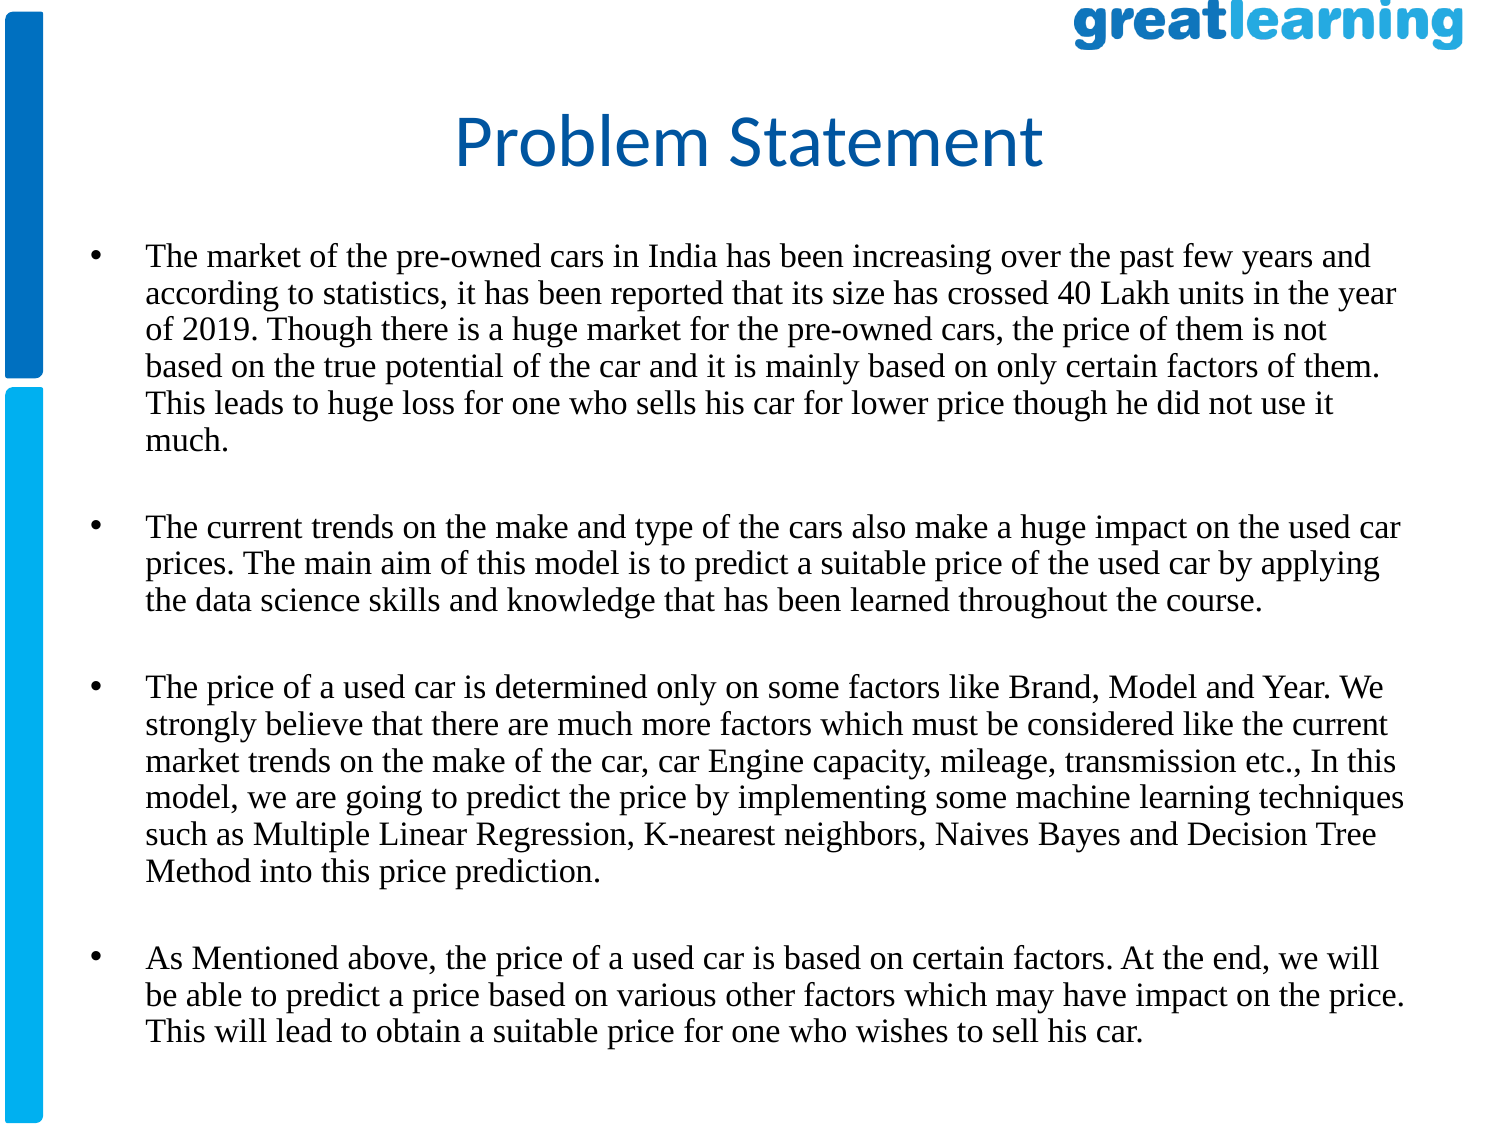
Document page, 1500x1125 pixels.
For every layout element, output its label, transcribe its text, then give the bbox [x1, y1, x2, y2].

title Problem Statement [75, 42, 1425, 230]
list The market of the pre-owned cars in India has been increasing over the past few years and according to statistics, it has been reported that its size has crossed 40 Lakh units in the year of 2019. Though there is a huge market for the pre-owned cars, the price of them is not based on the true potential of the car and it is mainly based on only certain factors of them. This leads to huge loss for one who sells his car for lower price though he did not use it much. The current trends on the make and type of the cars also make a huge impact on the used car prices. The main aim of this model is to predict a suitable price of the used car by applying the data science skills and knowledge that has been learned throughout the course. The price of a used car is determined only on some factors like Brand, Model and Year. We strongly believe that there are much more factors which must be considered like the current market trends on the make of the car, car Engine capacity, mileage, transmission etc., In this model, we are going to predict the price by implementing some machine learning techniques such as Multiple Linear Regression, K-nearest neighbors, Naives Bayes and Decision Tree Method into this price prediction. As Mentioned above, the price of a used car is based on certain factors. At the end, we will be able to predict a price based on various other factors which may have impact on the price. This will lead to obtain a suitable price for one who wishes to sell his car. [75, 230, 1425, 1083]
picture [1074, 0, 1463, 50]
